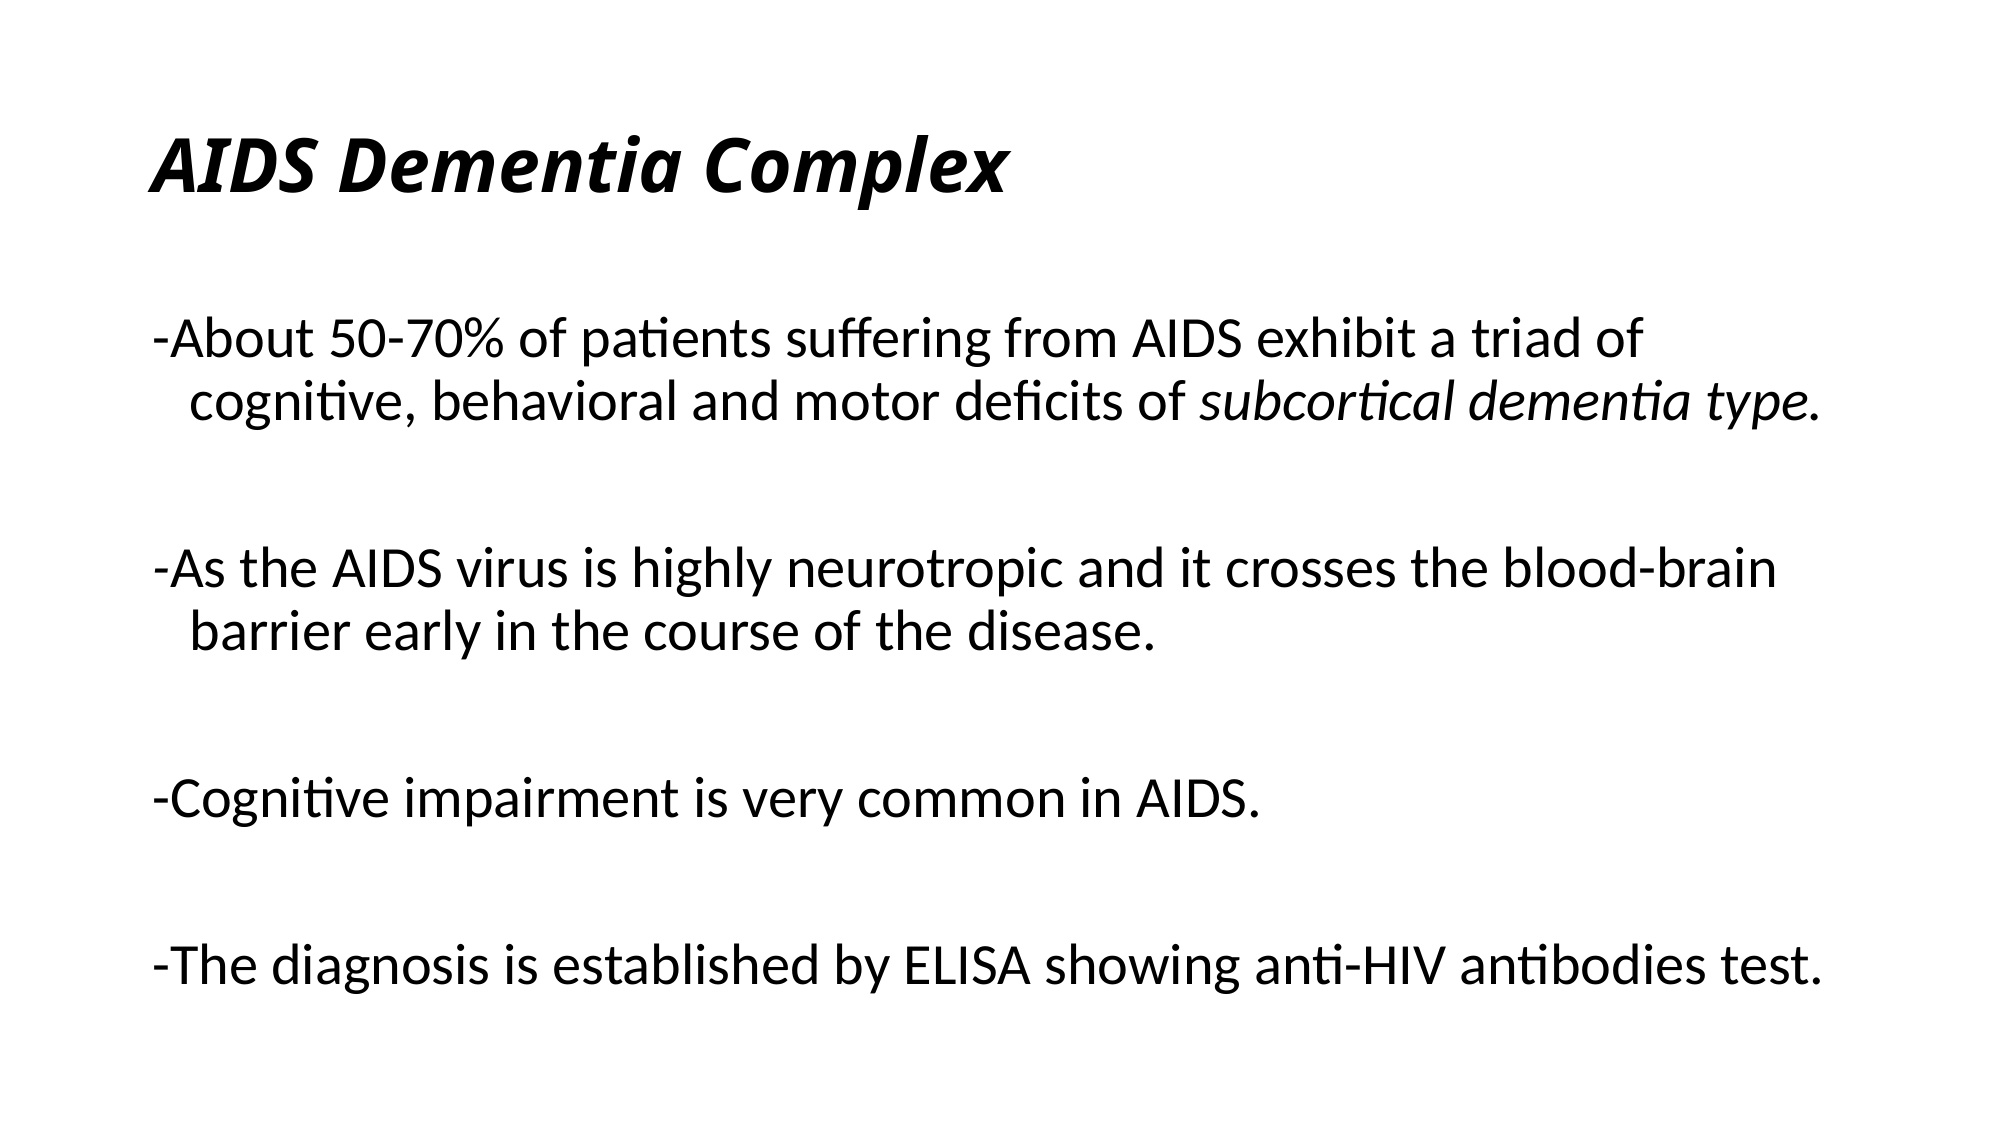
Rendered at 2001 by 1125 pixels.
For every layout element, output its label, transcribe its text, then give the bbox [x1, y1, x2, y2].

title AIDS Dementia Complex [137, 59, 1863, 278]
list -About 50-70% of patients suffering from AIDS exhibit a triad of cognitive, behavioral and motor deficits of subcortical dementia type. -As the AIDS virus is highly neurotropic and it crosses the blood-brain barrier early in the course of the disease. -Cognitive impairment is very common in AIDS. -The diagnosis is established by ELISA showing anti-HIV antibodies test. [137, 299, 1863, 1014]
